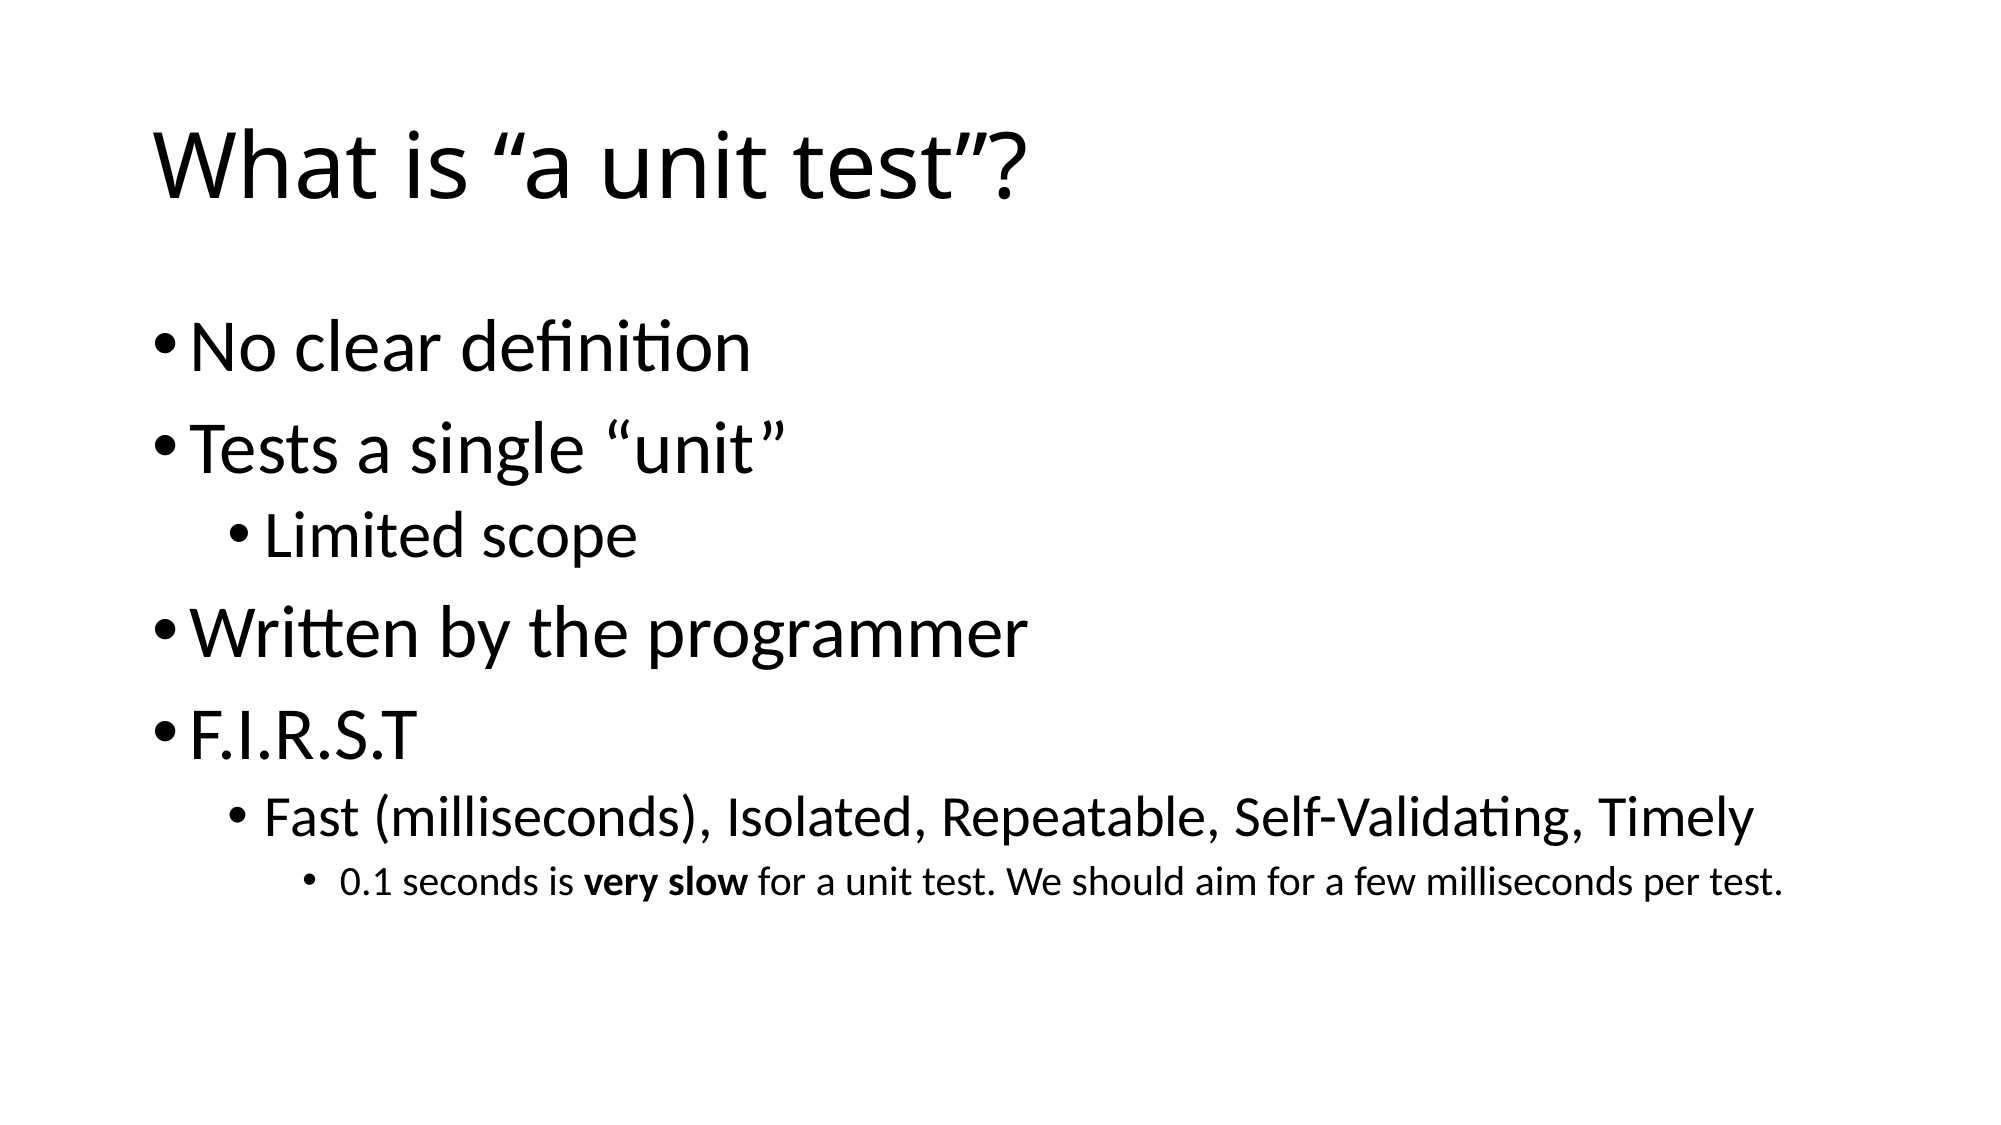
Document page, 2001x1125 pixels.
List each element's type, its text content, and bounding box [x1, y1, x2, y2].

list No clear definition Tests a single “unit” Limited scope Written by the programmer F.I.R.S.T Fast (milliseconds), Isolated, Repeatable, Self-Validating, Timely 0.1 seconds is very slow for a unit test. We should aim for a few milliseconds per test. [137, 299, 1863, 1014]
title What is “a unit test”? [137, 59, 1863, 278]
